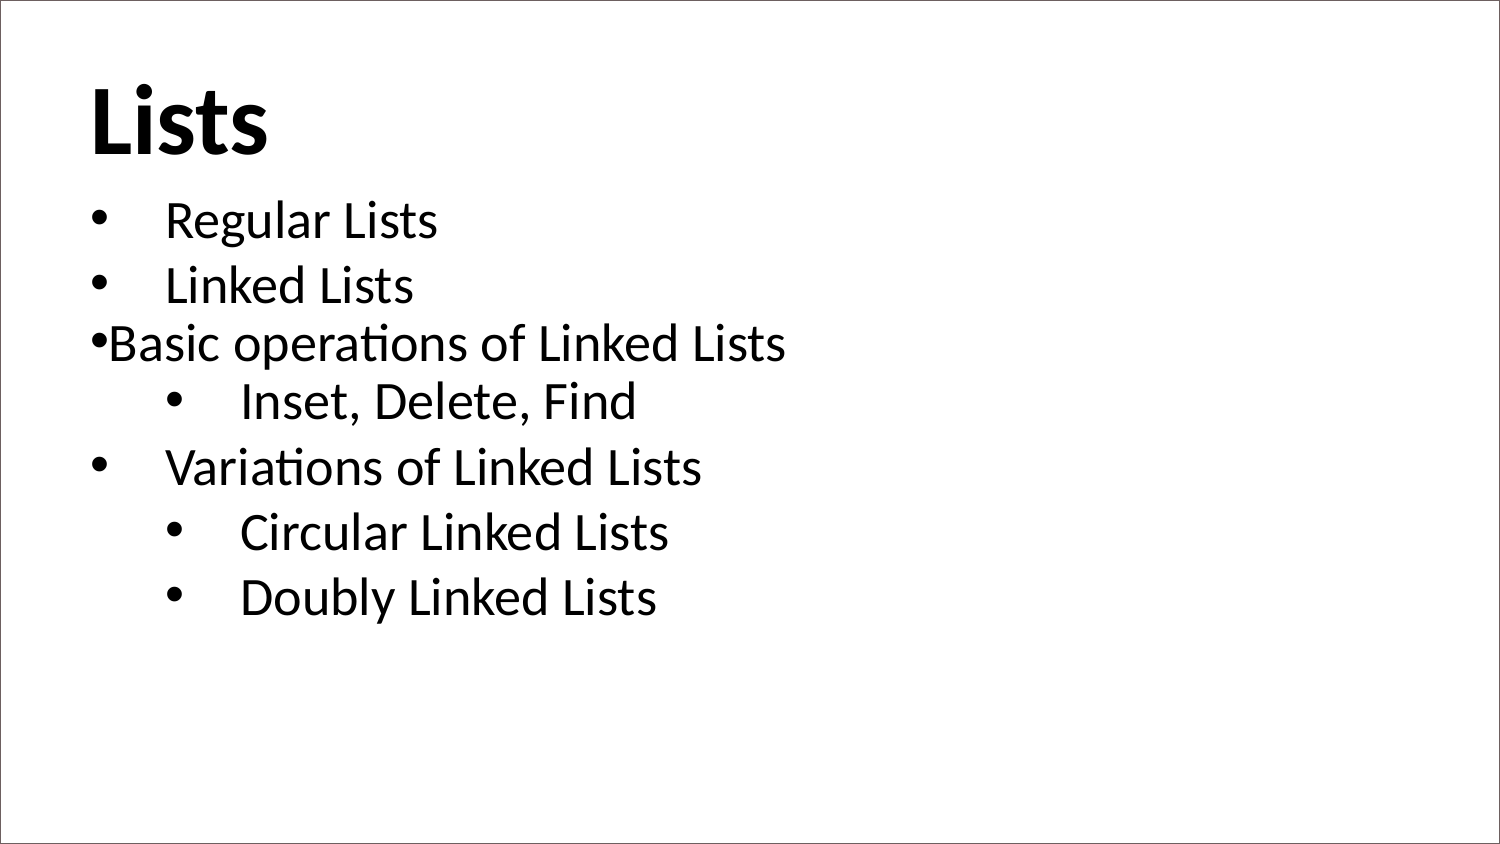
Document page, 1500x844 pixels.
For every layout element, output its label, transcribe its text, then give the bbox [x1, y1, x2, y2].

text_box Lists [74, 46, 1425, 177]
text_box [0, 0, 1500, 844]
text_box Regular Lists Linked Lists Basic operations of Linked Lists Inset, Delete, Find Variations of Linked Lists Circular Linked Lists Doubly Linked Lists [74, 177, 1425, 797]
